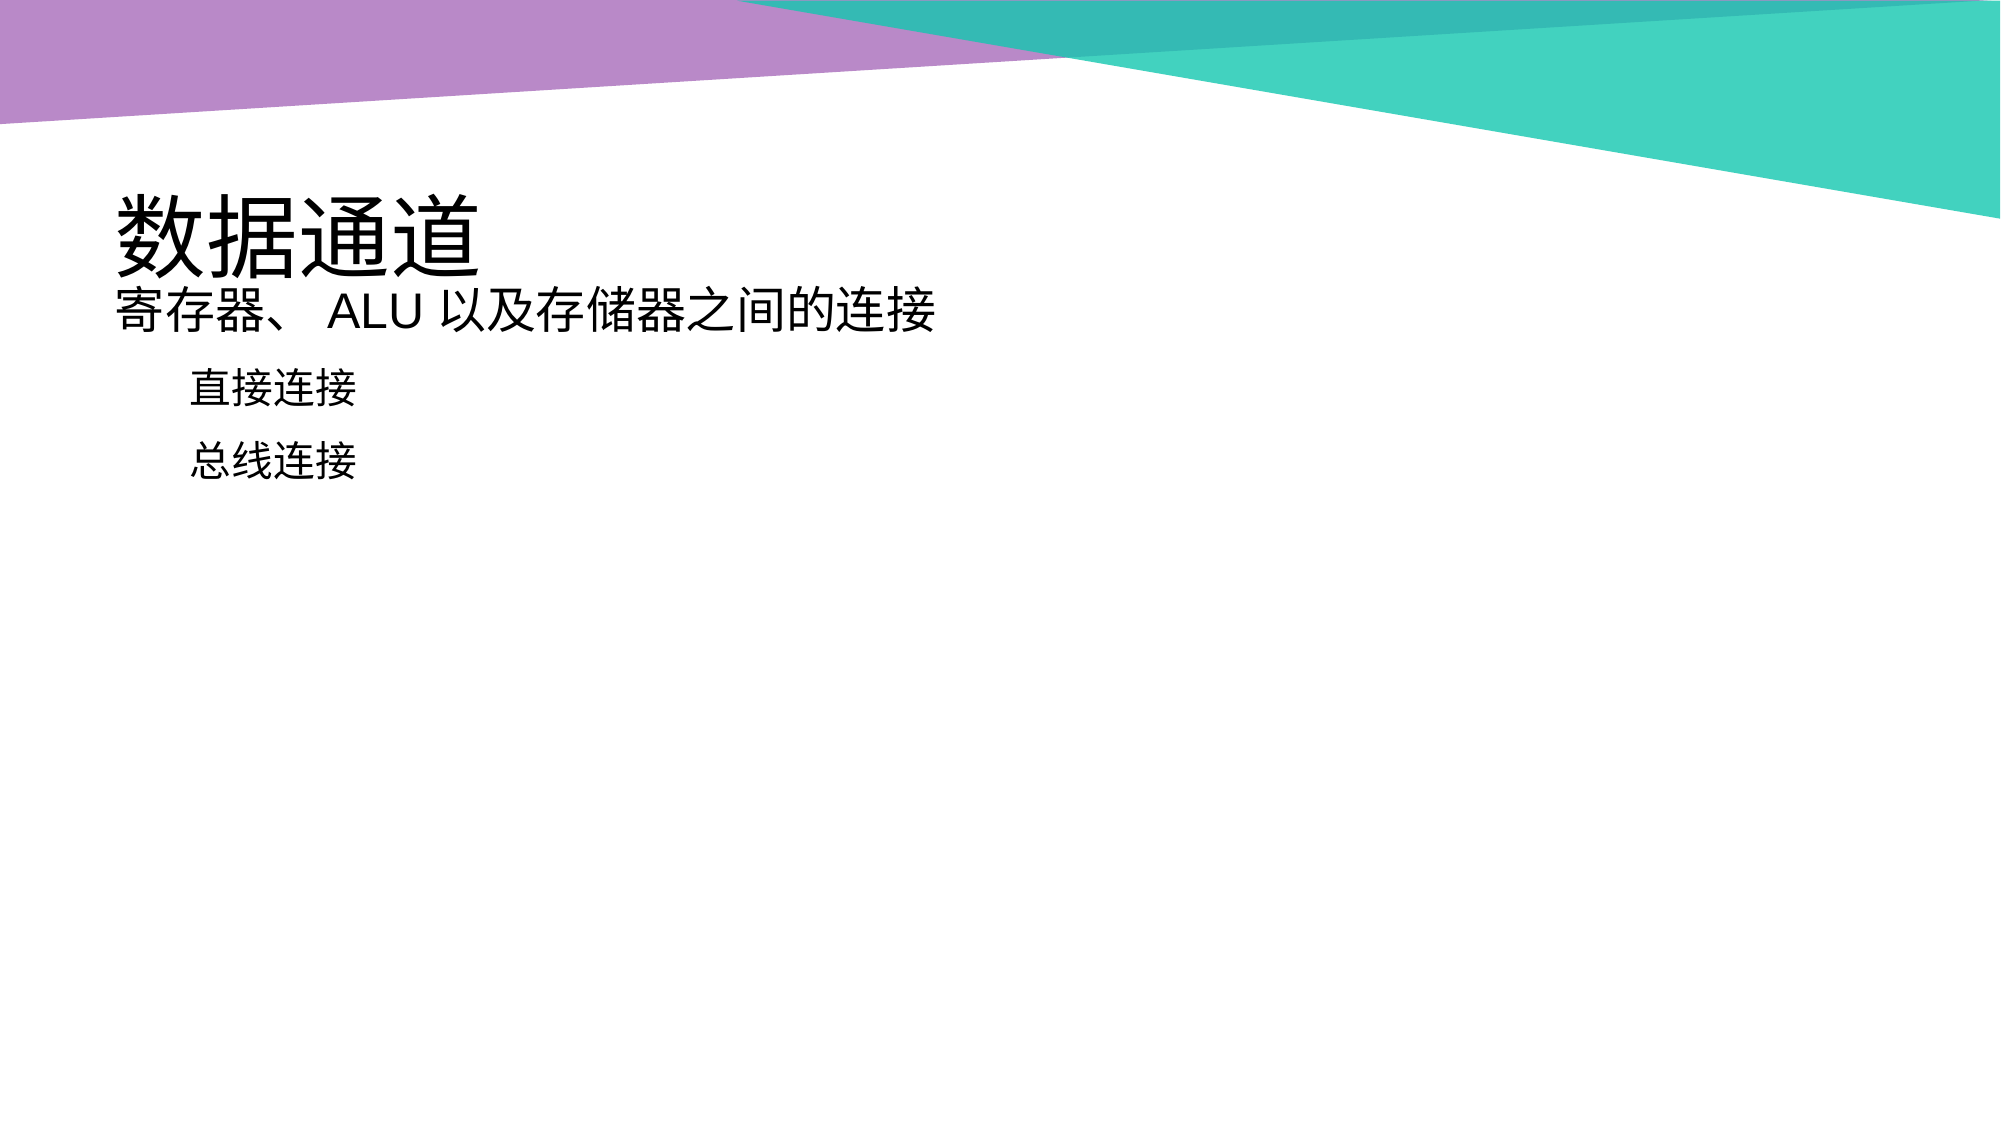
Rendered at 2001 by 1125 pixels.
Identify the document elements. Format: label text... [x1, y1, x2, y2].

title 数据通道 [99, 172, 1900, 252]
list 寄存器、ALU以及存储器之间的连接 直接连接 总线连接 [99, 252, 1900, 1000]
